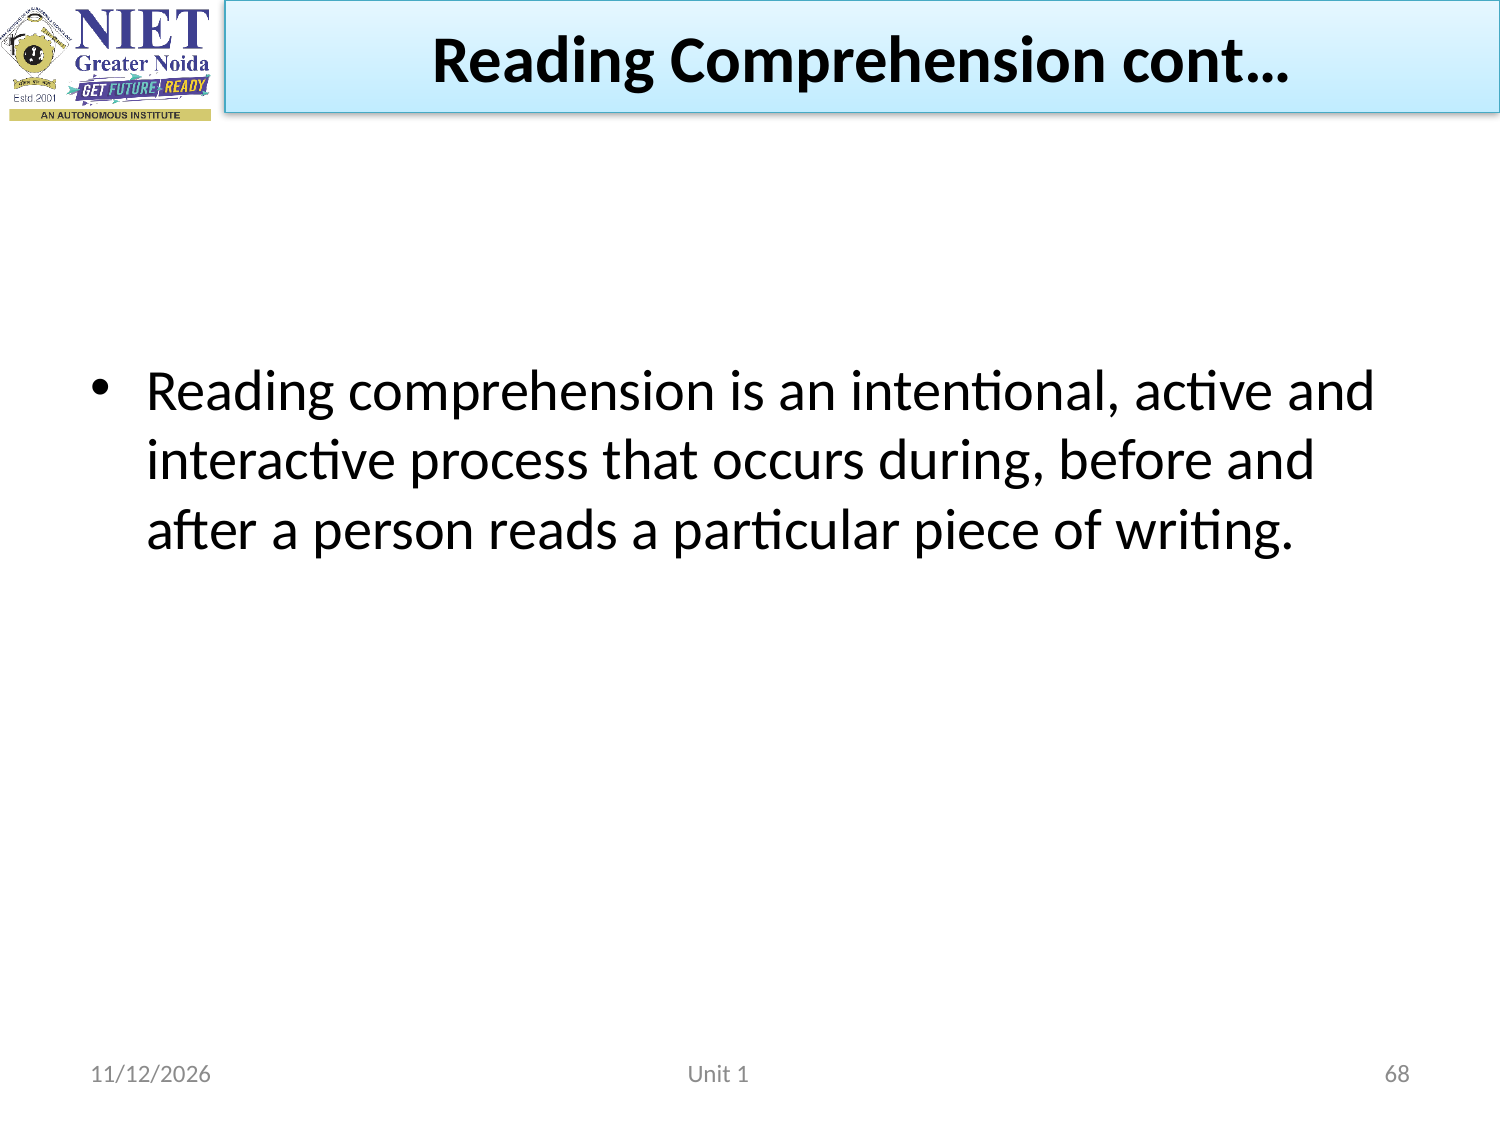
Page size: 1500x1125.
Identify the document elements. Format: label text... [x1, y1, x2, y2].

picture [0, 7, 211, 121]
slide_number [75, 1042, 425, 1103]
slide_number 68 [1074, 1042, 1425, 1103]
list Reading comprehension is an intentional, active and interactive process that occurs during, before and after a person reads a particular piece of writing. [75, 262, 1425, 1005]
footer Unit 1 [512, 1042, 988, 1103]
text_box Reading Comprehension cont… [224, 0, 1500, 113]
